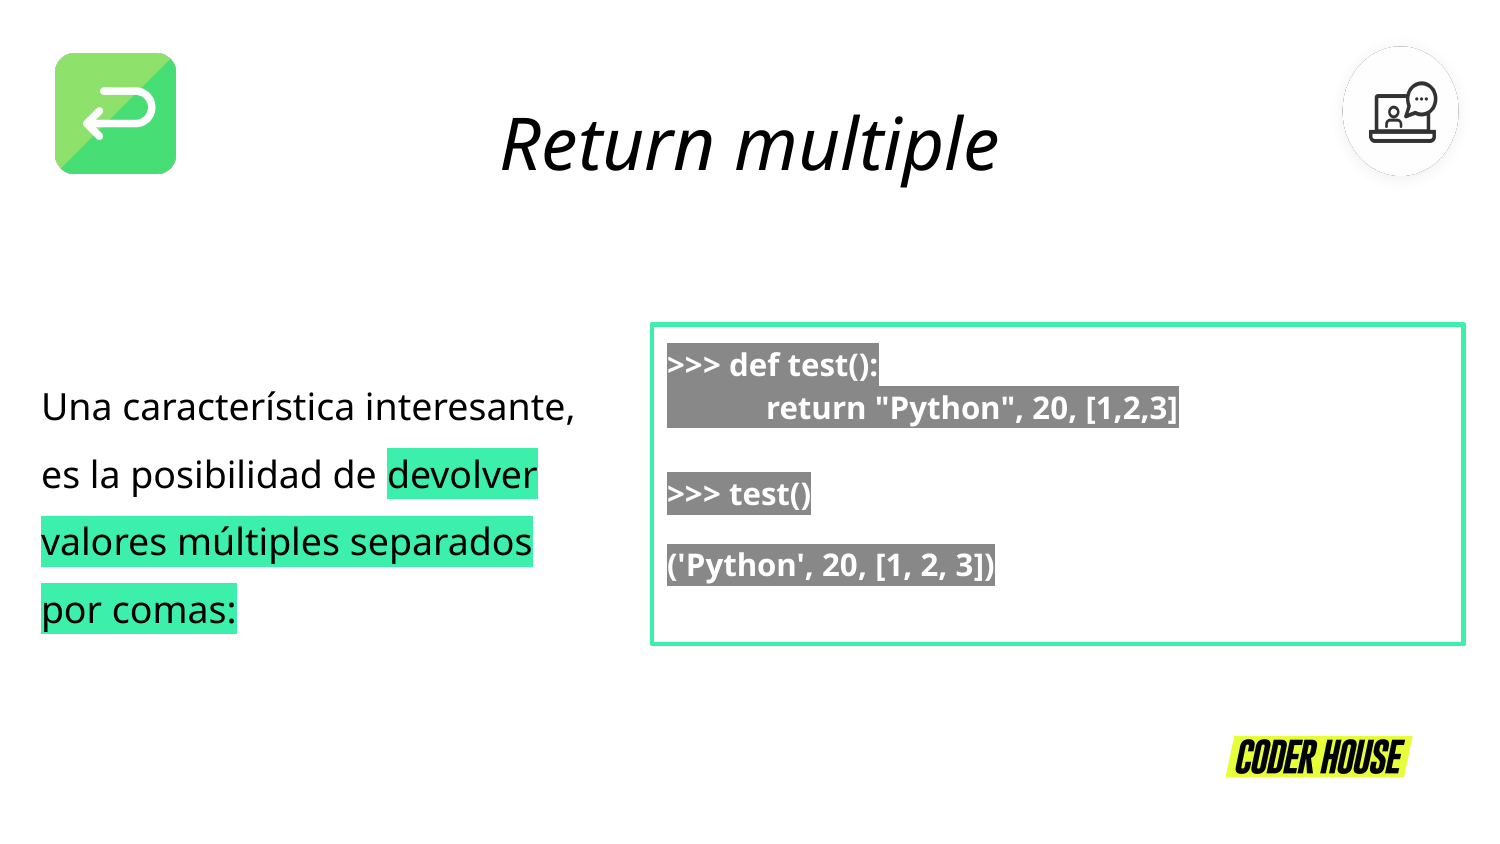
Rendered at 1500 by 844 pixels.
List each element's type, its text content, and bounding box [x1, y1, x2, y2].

picture [1328, 30, 1473, 192]
picture [1221, 728, 1417, 784]
text_box Return multiple [173, 60, 1326, 223]
text_box Una característica interesante, es la posibilidad de devolver valores múltiples separados por comas: [26, 345, 605, 646]
picture [55, 53, 176, 174]
text_box >>> def test(): return "Python", 20, [1,2,3] >>> test() ('Python', 20, [1, 2, 3]) [652, 324, 1464, 644]
